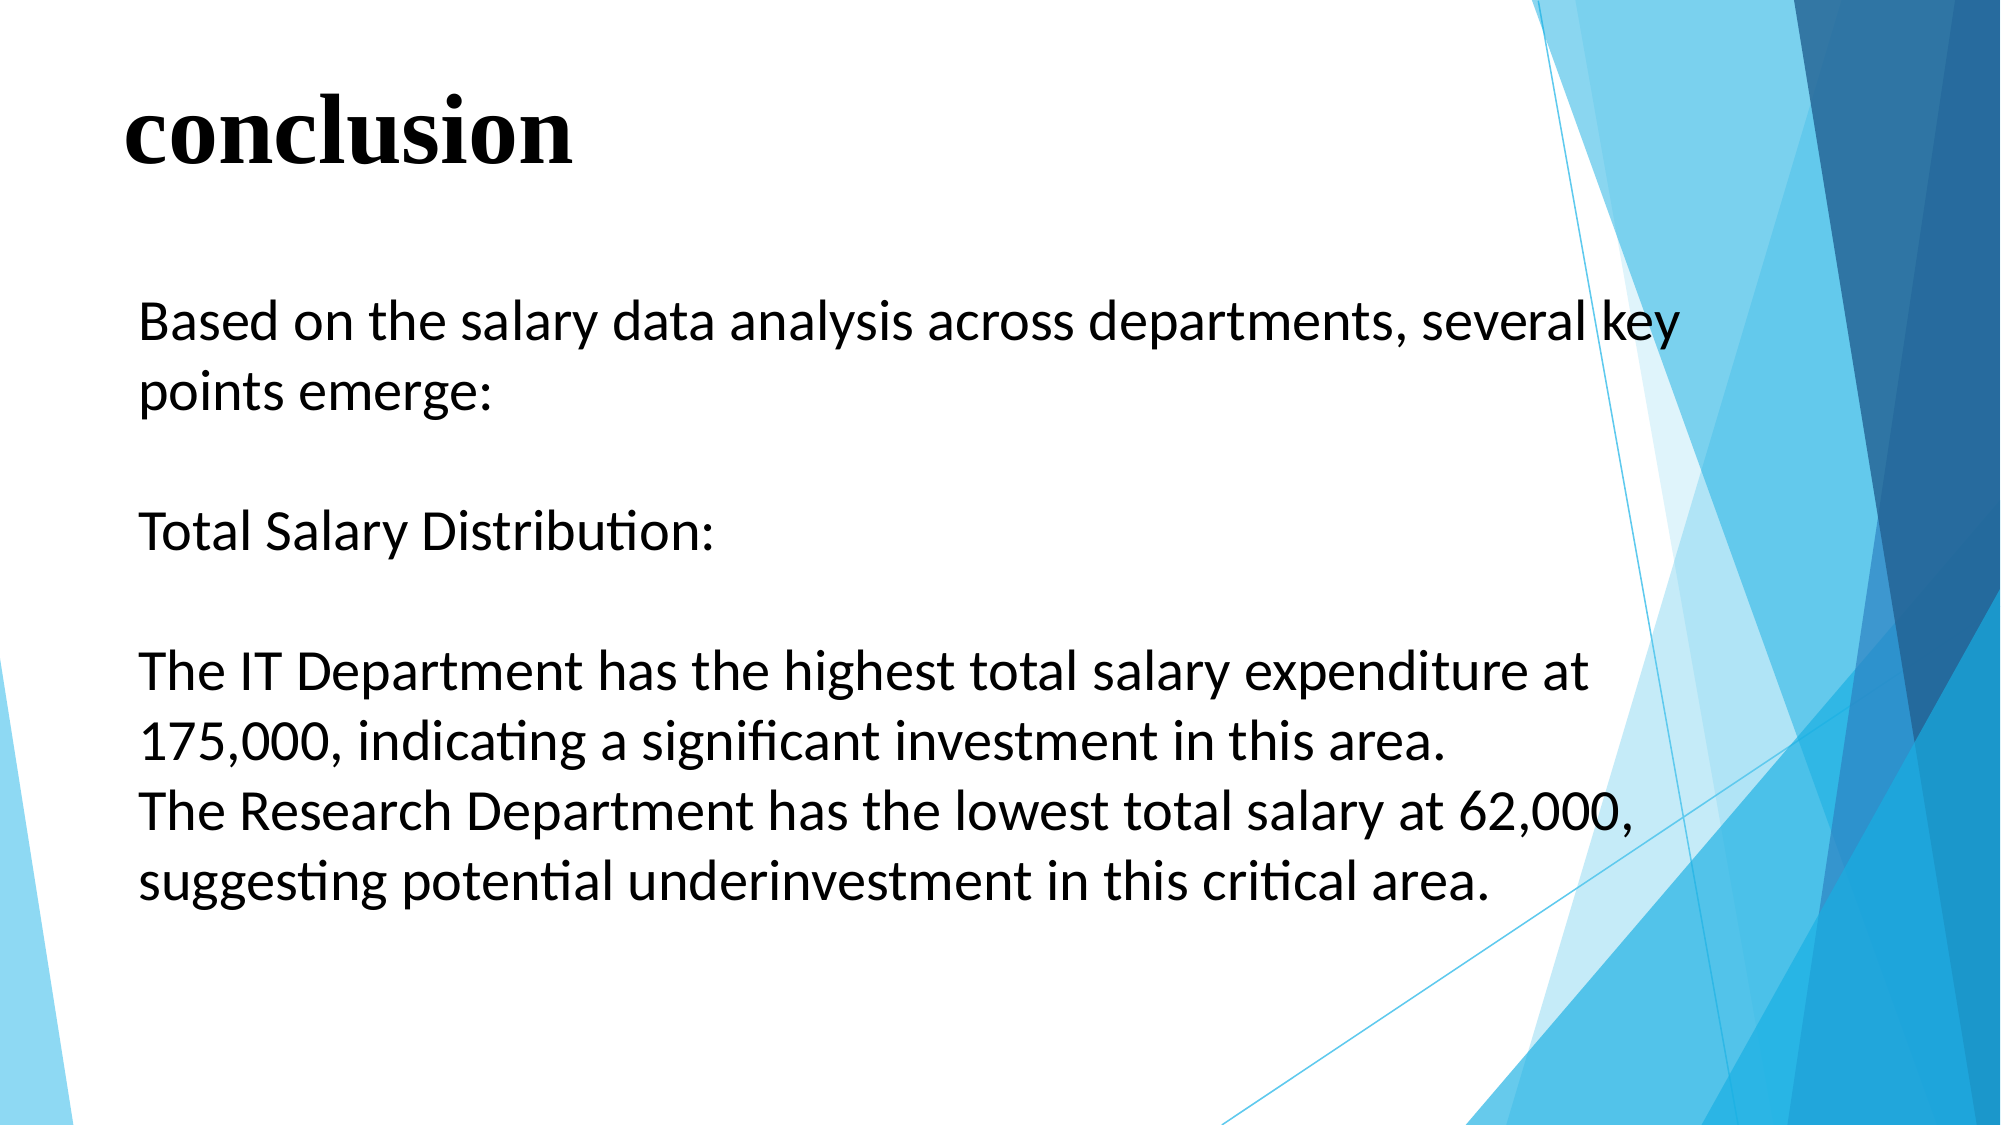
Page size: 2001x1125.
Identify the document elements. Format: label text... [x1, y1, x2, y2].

title conclusion [123, 63, 1877, 182]
text_box Based on the salary data analysis across departments, several key points emerge: Total Salary Distribution: The IT Department has the highest total salary expenditure at 175,000, indicating a significant investment in this area. The Research Department has the lowest total salary at 62,000, suggesting potential underinvestment in this critical area. [123, 274, 1742, 920]
